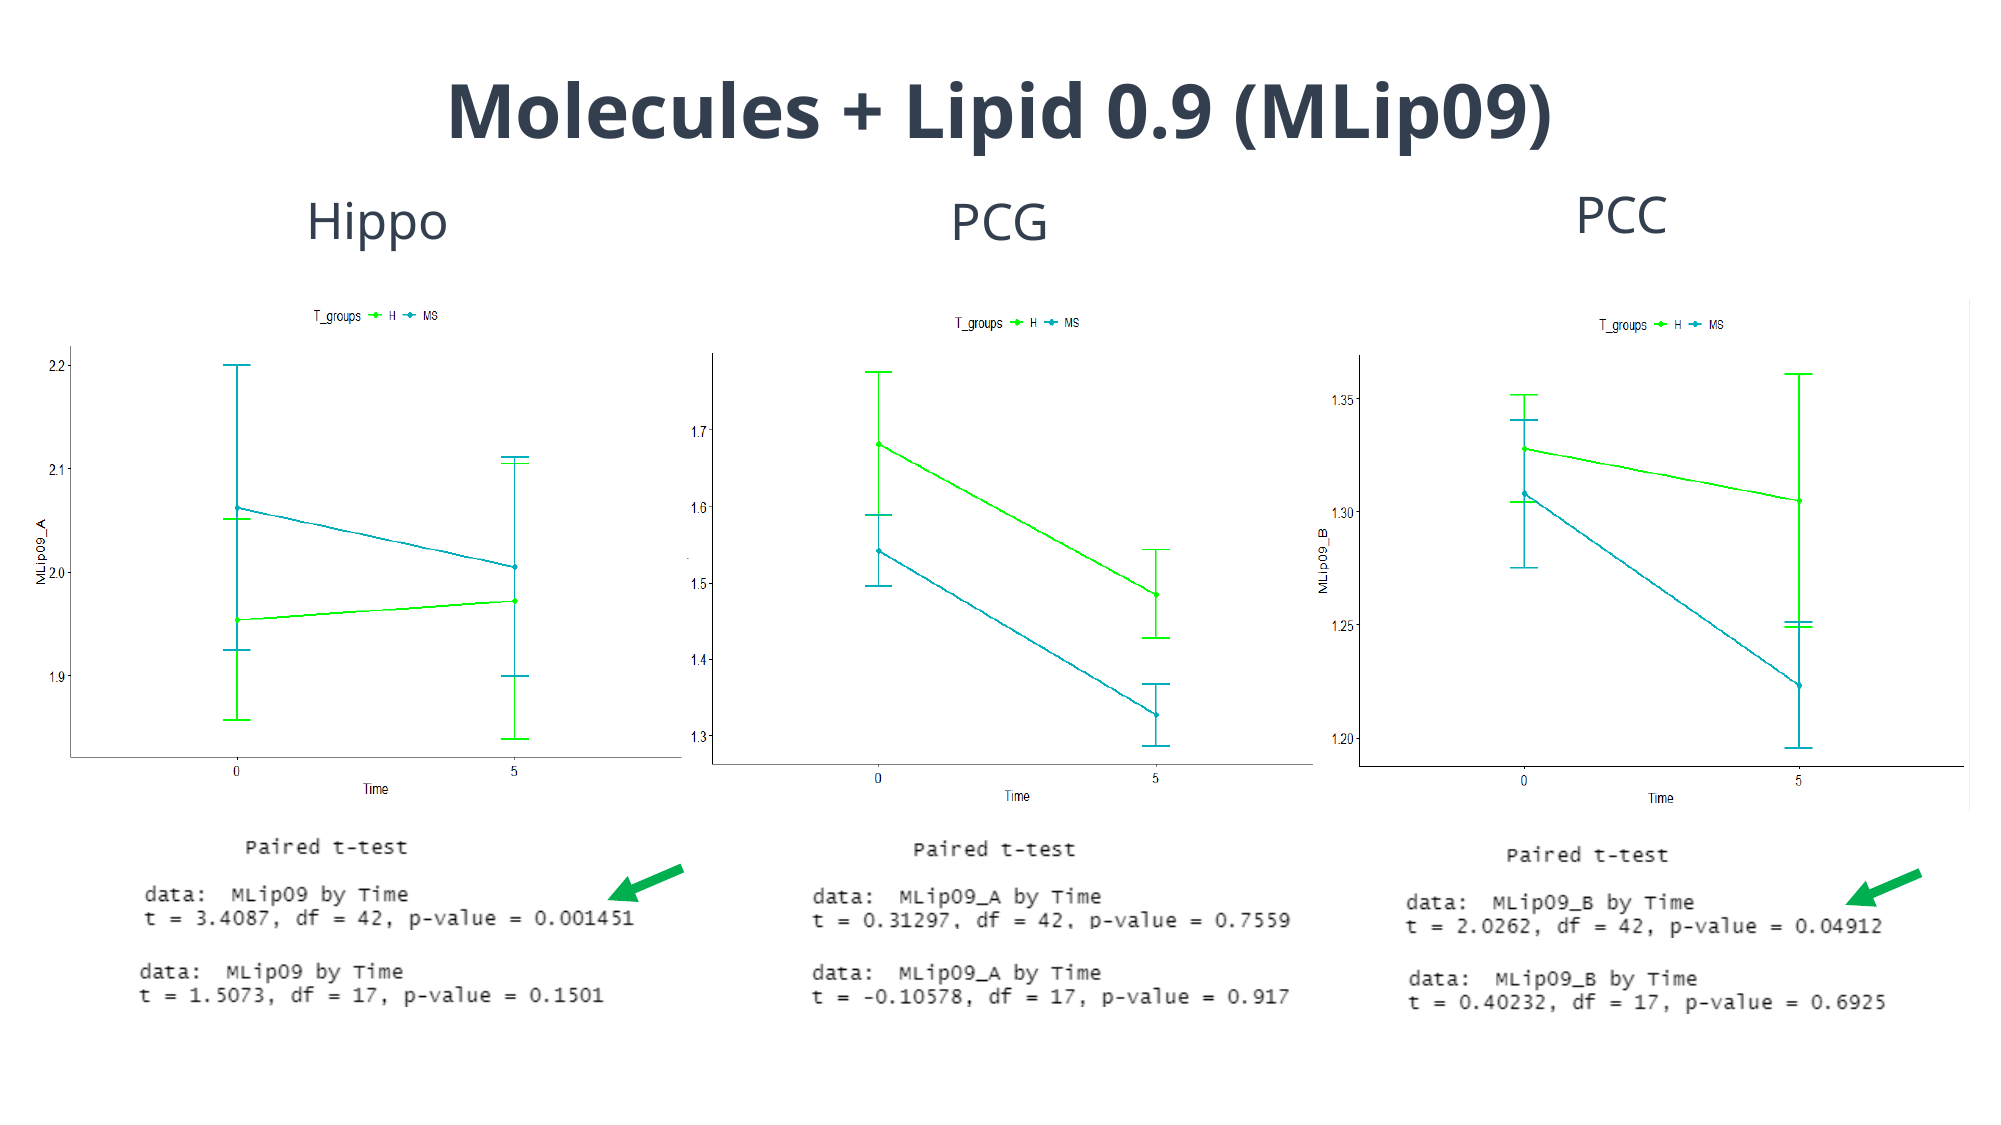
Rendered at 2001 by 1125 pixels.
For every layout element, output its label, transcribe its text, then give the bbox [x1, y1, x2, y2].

text_box Hippo [137, 188, 619, 259]
picture [137, 832, 635, 930]
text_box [607, 867, 683, 901]
picture [135, 960, 608, 1007]
picture [30, 290, 1970, 811]
text_box PCC [1381, 182, 1863, 252]
title Molecules + Lipid 0.9 (MLip09) [137, 58, 1863, 170]
text_box PCG [759, 189, 1241, 259]
picture [1400, 840, 1883, 938]
picture [805, 839, 1292, 929]
picture [806, 961, 1292, 1008]
picture [1401, 967, 1891, 1015]
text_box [1845, 872, 1921, 905]
